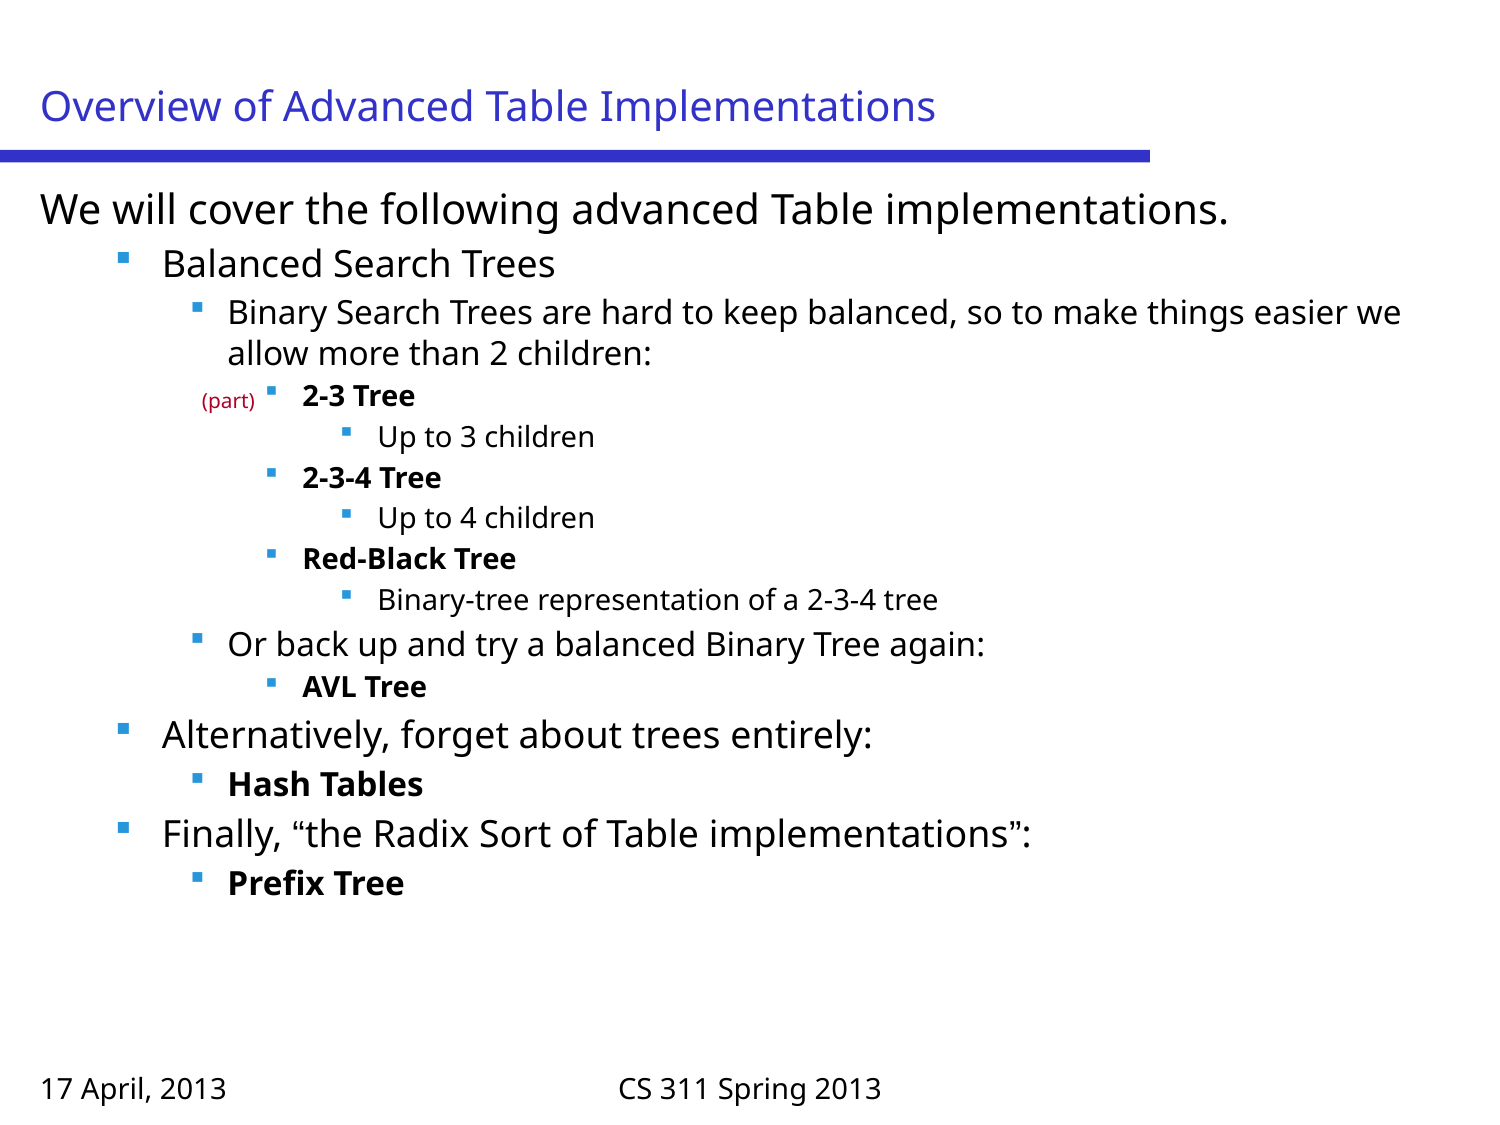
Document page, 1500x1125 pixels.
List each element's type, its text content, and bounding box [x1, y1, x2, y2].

footer CS 311 Spring 2013 [387, 1062, 1113, 1113]
text_box (part) [150, 380, 275, 420]
list We will cover the following advanced Table implementations. Balanced Search Trees Binary Search Trees are hard to keep balanced, so to make things easier we allow more than 2 children: 2-3 Tree Up to 3 children 2-3-4 Tree Up to 4 children Red-Black Tree Binary-tree representation of a 2-3-4 tree Or back up and try a balanced Binary Tree again: AVL Tree Alternatively, forget about trees entirely: Hash Tables Finally, “the Radix Sort of Table implementations”: Prefix Tree [24, 174, 1475, 1050]
title Overview of Advanced Table Implementations [24, 24, 1475, 138]
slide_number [24, 1062, 375, 1113]
